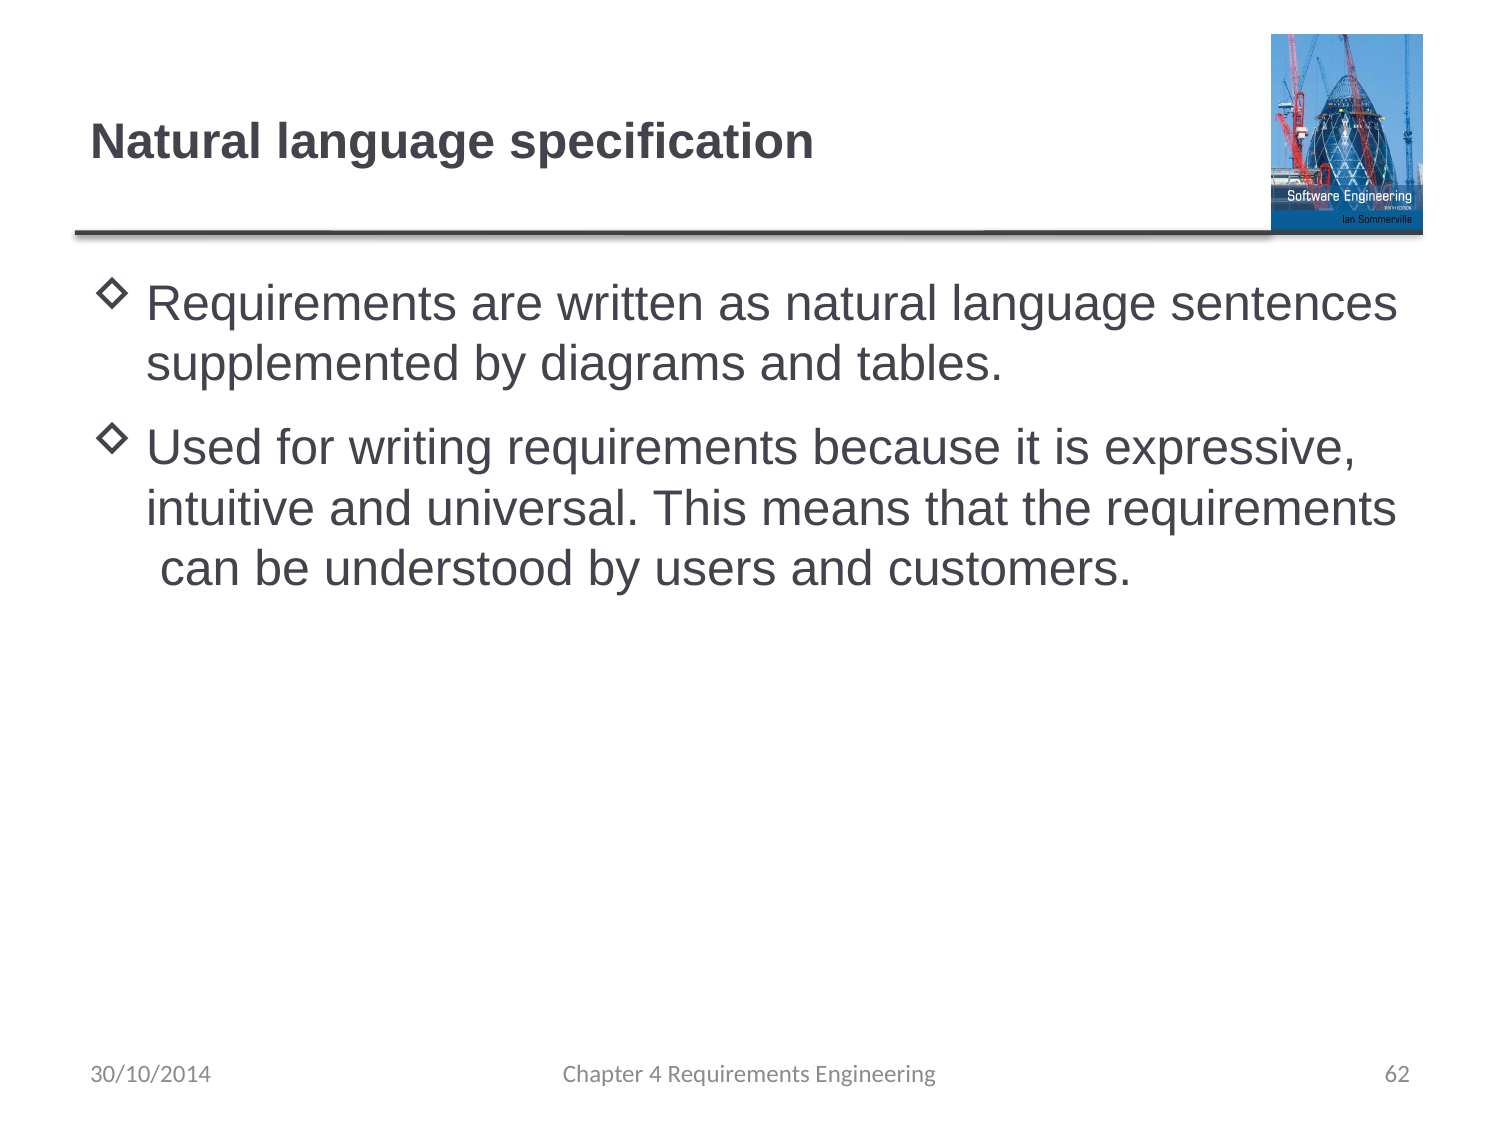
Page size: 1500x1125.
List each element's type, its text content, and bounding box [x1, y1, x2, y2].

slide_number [75, 1042, 425, 1103]
picture [1271, 34, 1423, 230]
title Natural language specification [74, 44, 1272, 233]
list Requirements are written as natural language sentences supplemented by diagrams and tables. Used for writing requirements because it is expressive, intuitive and universal. This means that the requirements can be understood by users and customers. [75, 262, 1425, 1005]
footer Chapter 4 Requirements Engineering [512, 1042, 988, 1103]
slide_number 62 [1074, 1042, 1425, 1103]
